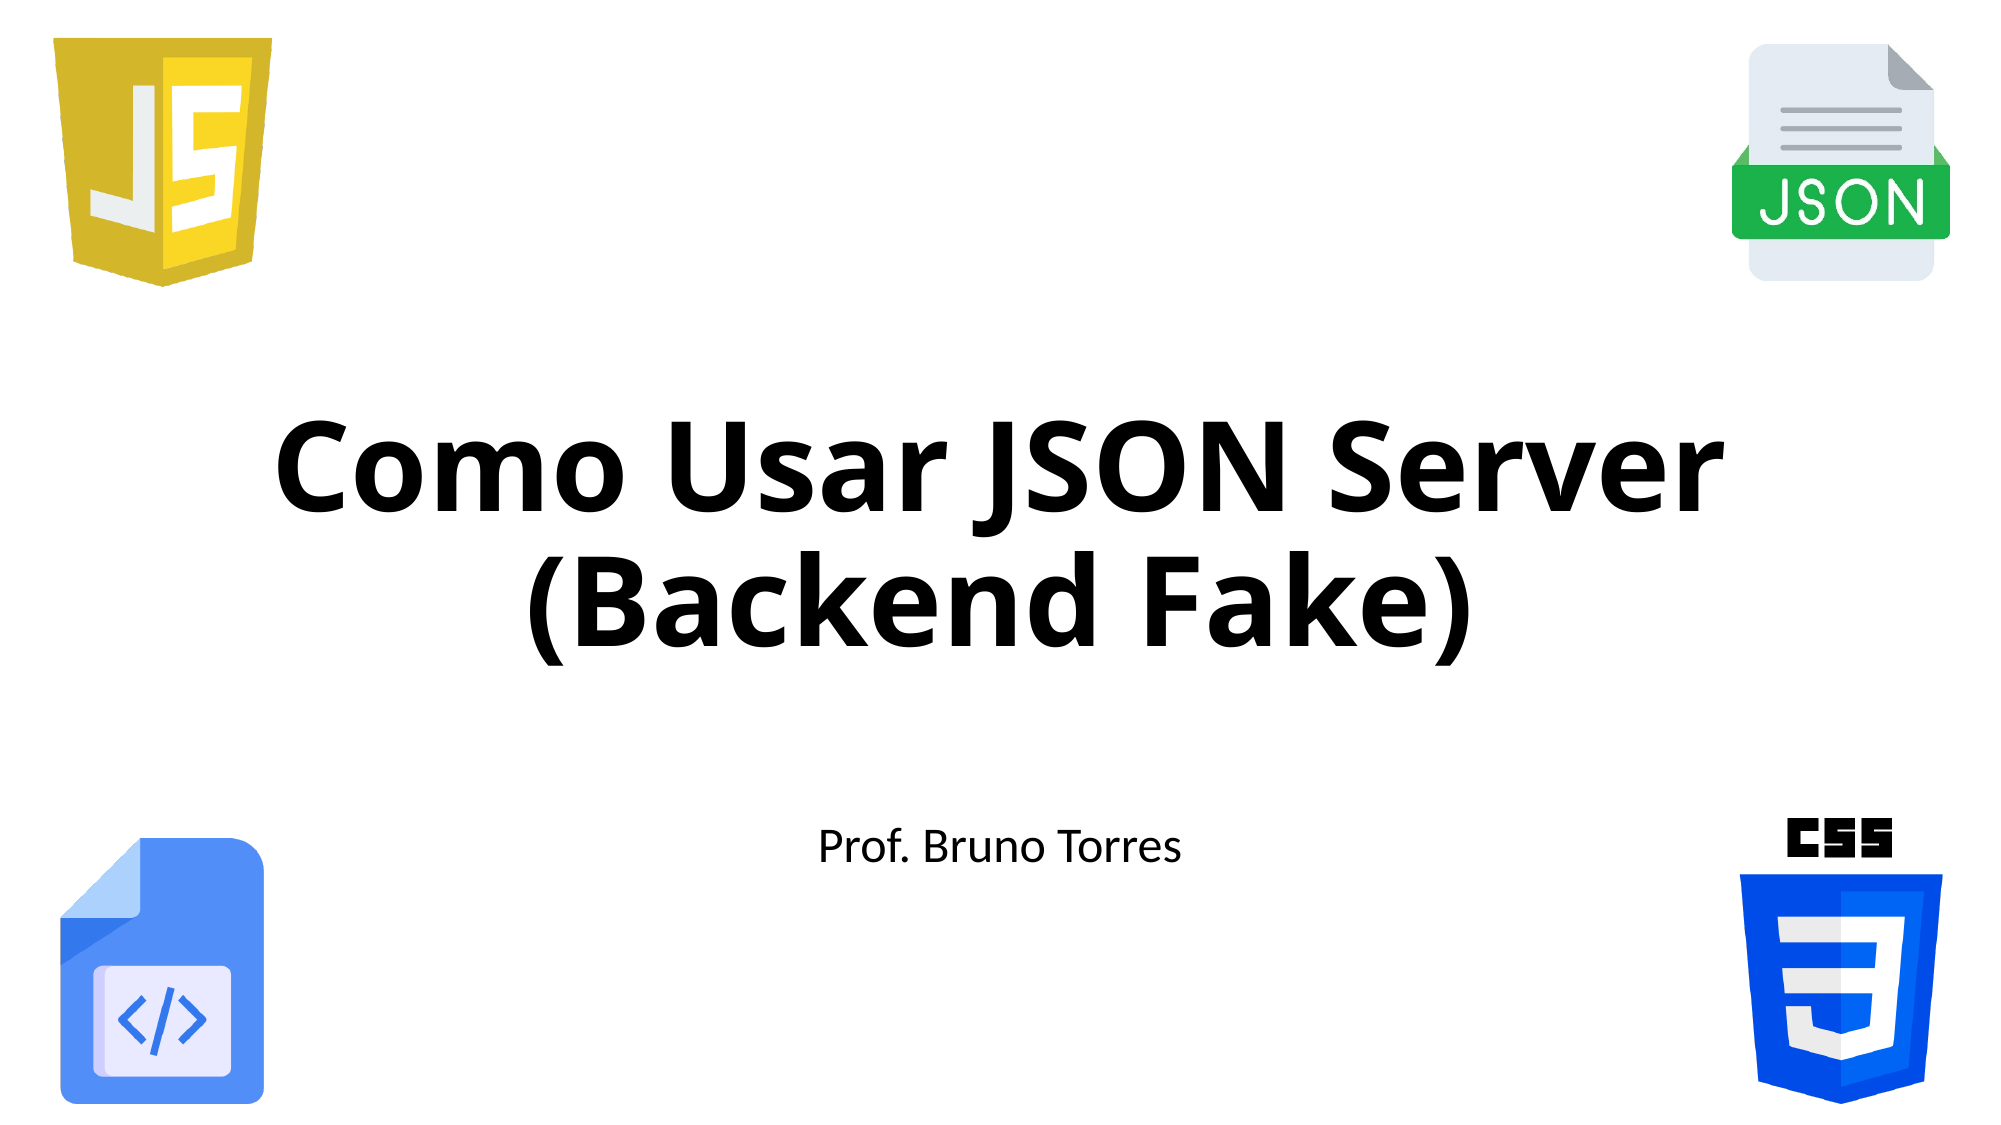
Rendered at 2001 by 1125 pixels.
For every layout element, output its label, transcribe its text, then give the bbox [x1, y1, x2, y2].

picture [1698, 818, 1984, 1104]
picture [1732, 44, 1950, 281]
subtitle Prof. Bruno Torres [249, 812, 1750, 951]
picture [29, 838, 296, 1104]
title Como Usar JSON Server (Backend Fake) [249, 288, 1750, 681]
picture [0, 0, 325, 325]
